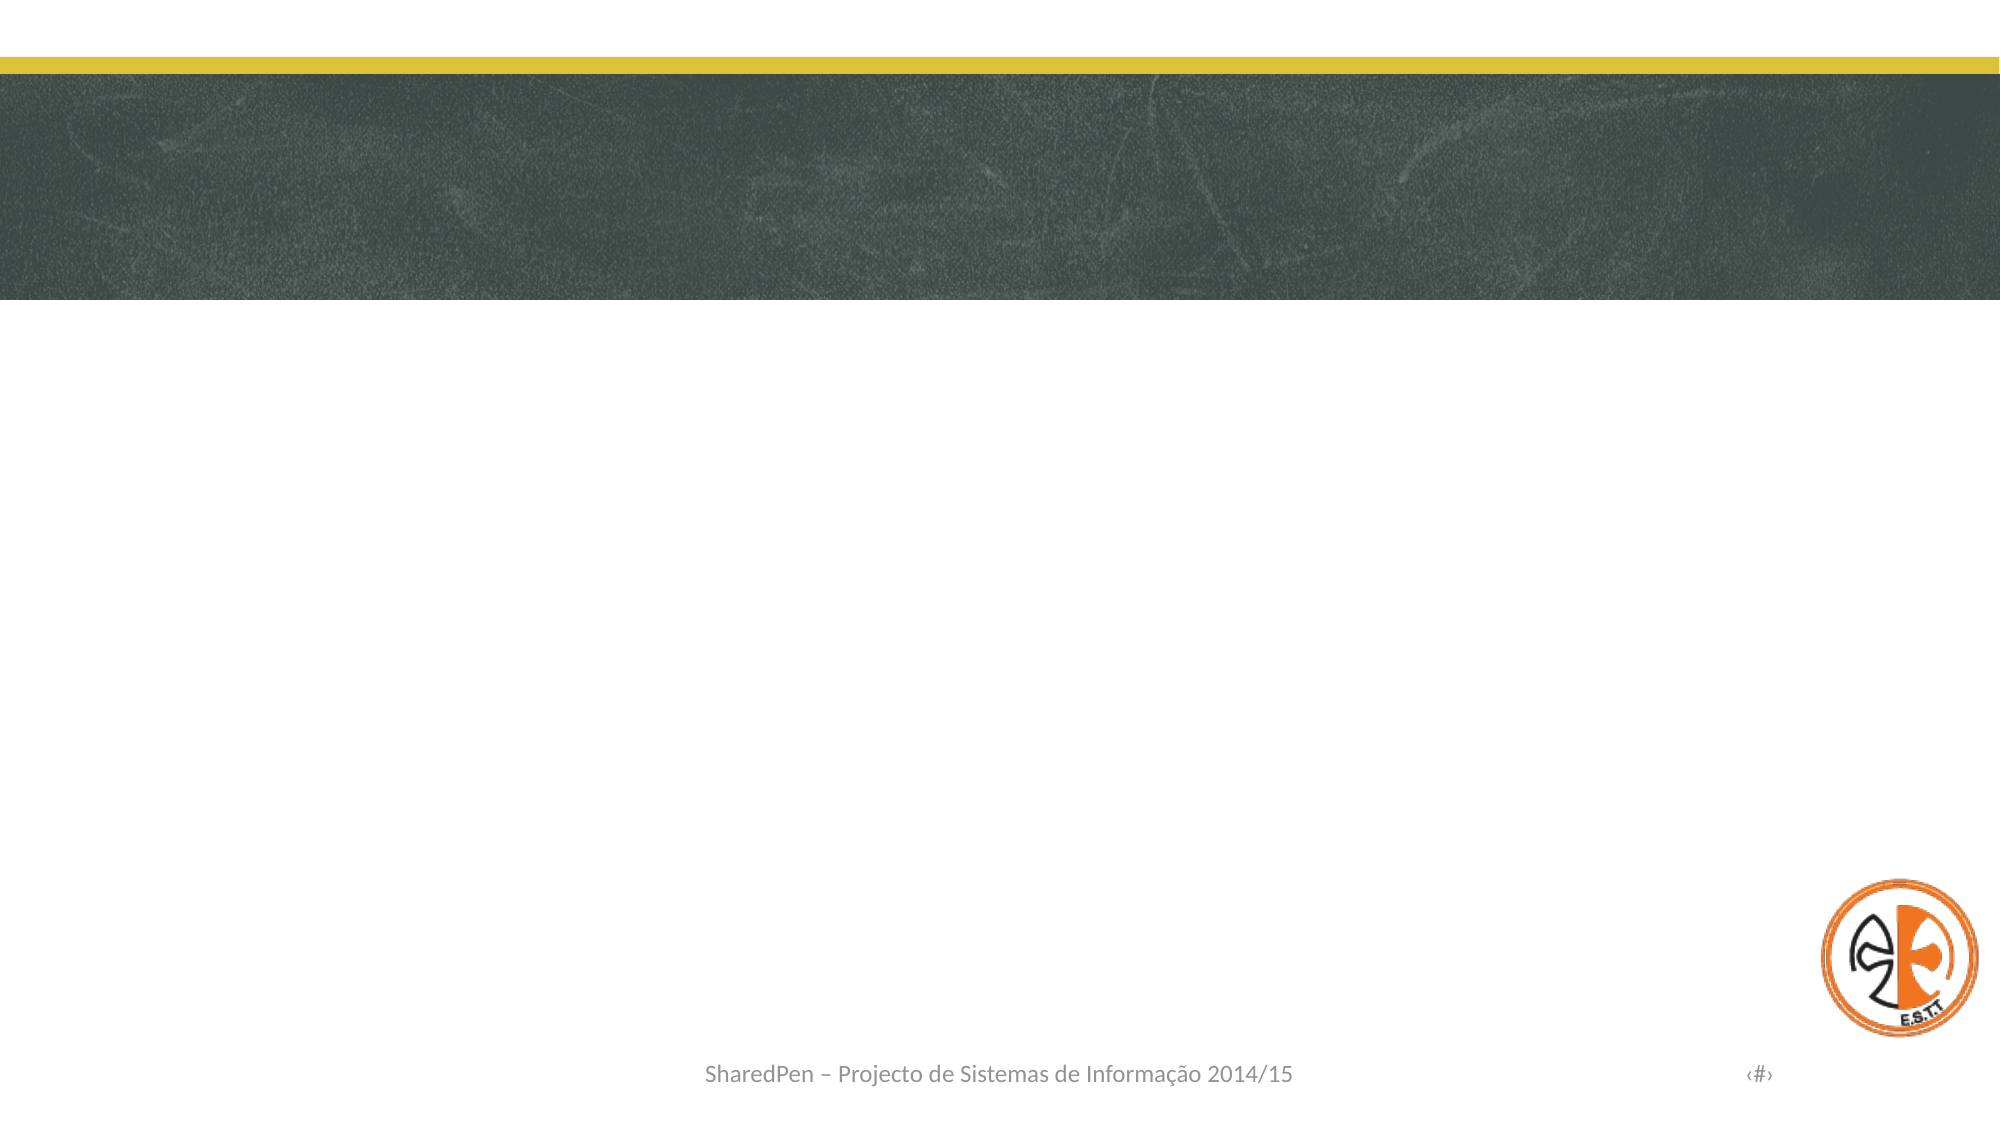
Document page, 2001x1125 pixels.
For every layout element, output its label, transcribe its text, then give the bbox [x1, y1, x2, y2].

slide_number ‹#› [1466, 1042, 1790, 1103]
picture [1800, 876, 2000, 1043]
footer SharedPen – Projecto de Sistemas de Informação 2014/15 [533, 1042, 1466, 1103]
picture [0, 74, 2000, 300]
